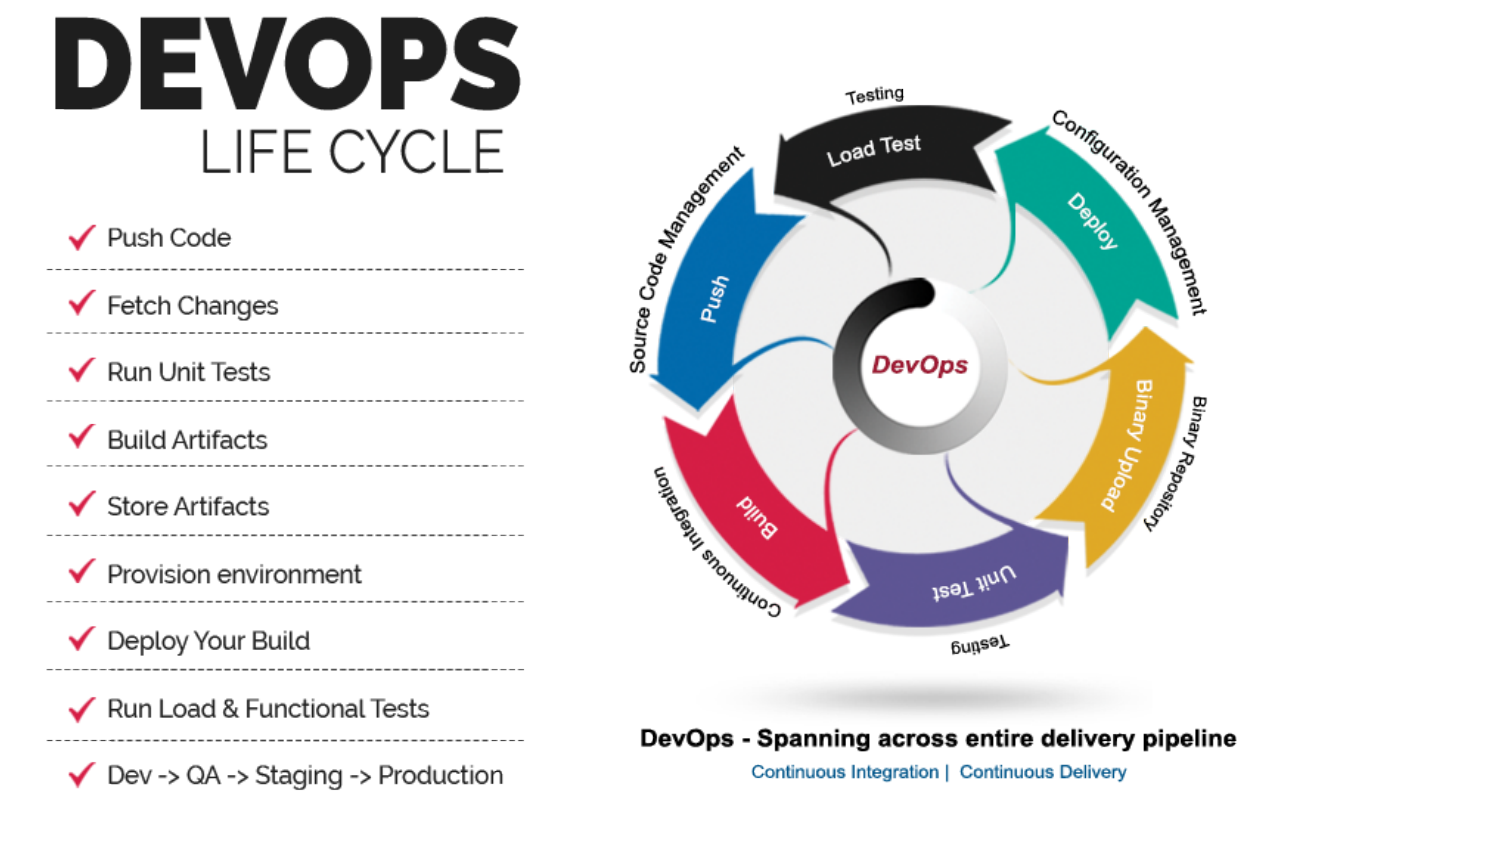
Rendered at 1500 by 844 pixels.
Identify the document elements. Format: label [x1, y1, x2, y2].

picture [17, 0, 1262, 836]
